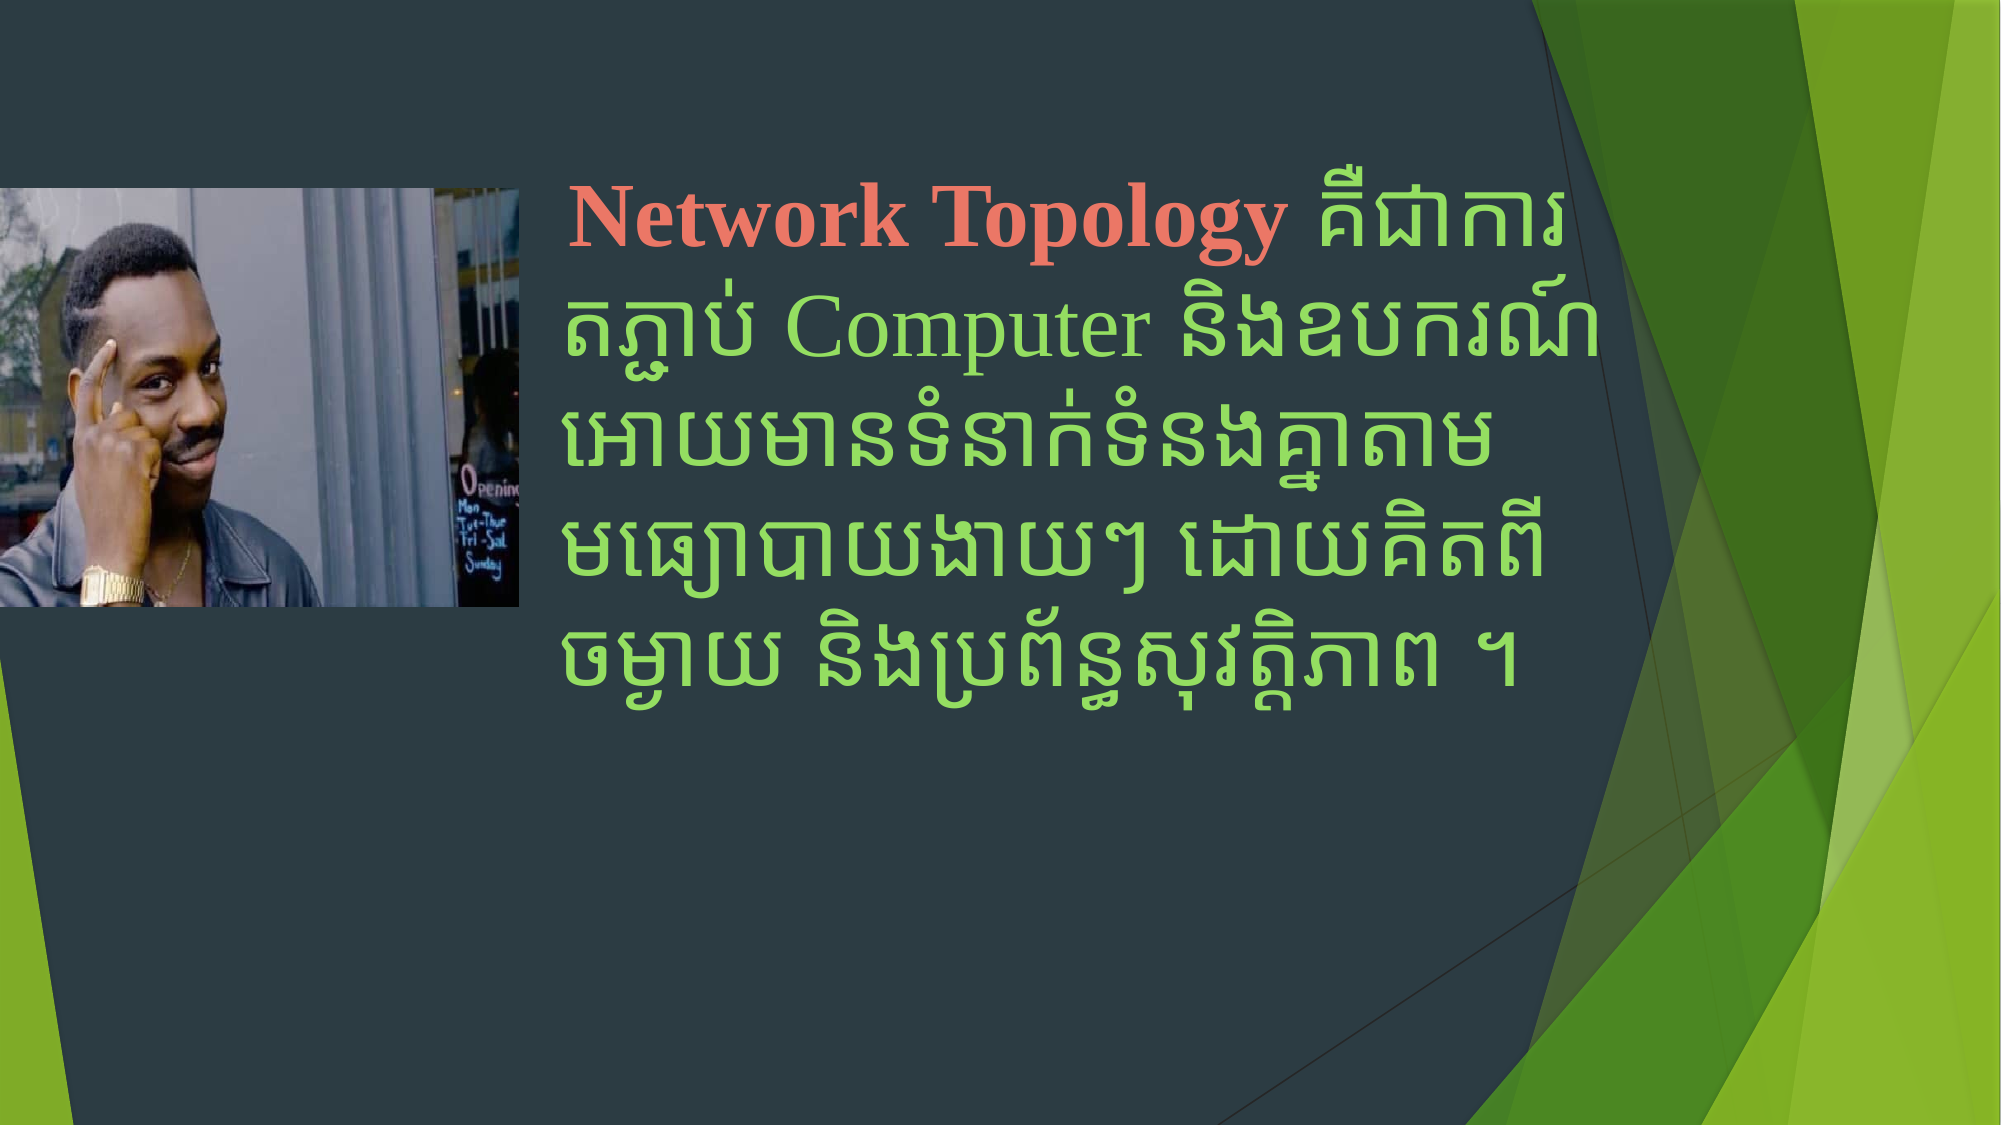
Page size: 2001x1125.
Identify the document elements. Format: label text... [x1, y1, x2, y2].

text_box Network Topology គឺជាការតភ្ជាប់ Computer និង​ឧបករណ៍អោយមានទំនាក់ទំនងគ្នាតាមមធ្យោបាយងាយៗ ដោយគិតពីចម្ងាយ និងប្រព័ន្ធសុវត្តិភាព ។ [544, 147, 1740, 713]
picture [0, 188, 520, 608]
